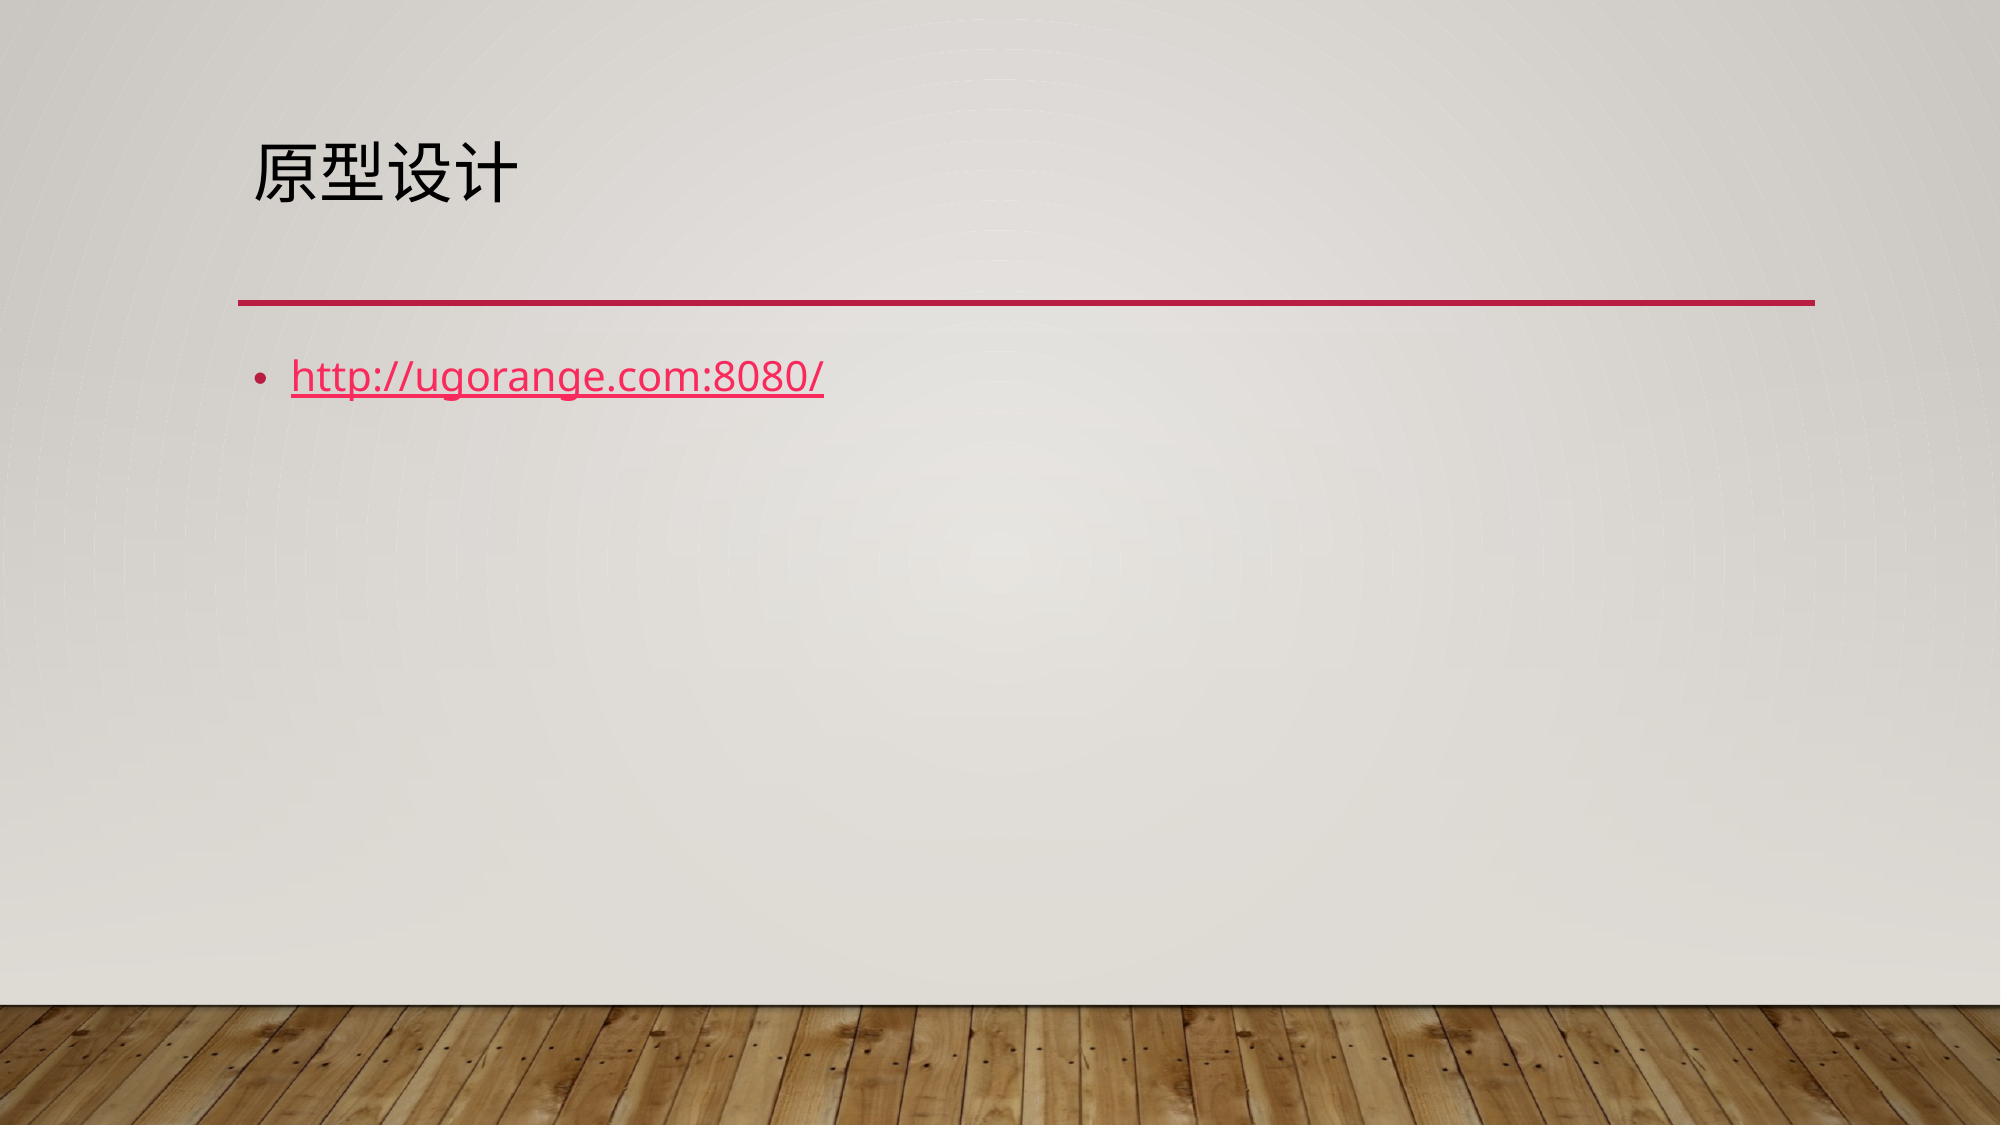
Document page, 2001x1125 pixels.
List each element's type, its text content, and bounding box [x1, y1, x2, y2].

picture [0, 1005, 2000, 1125]
list http://ugorange.com:8080/ [238, 330, 1814, 897]
title 原型设计 [238, 131, 1814, 305]
